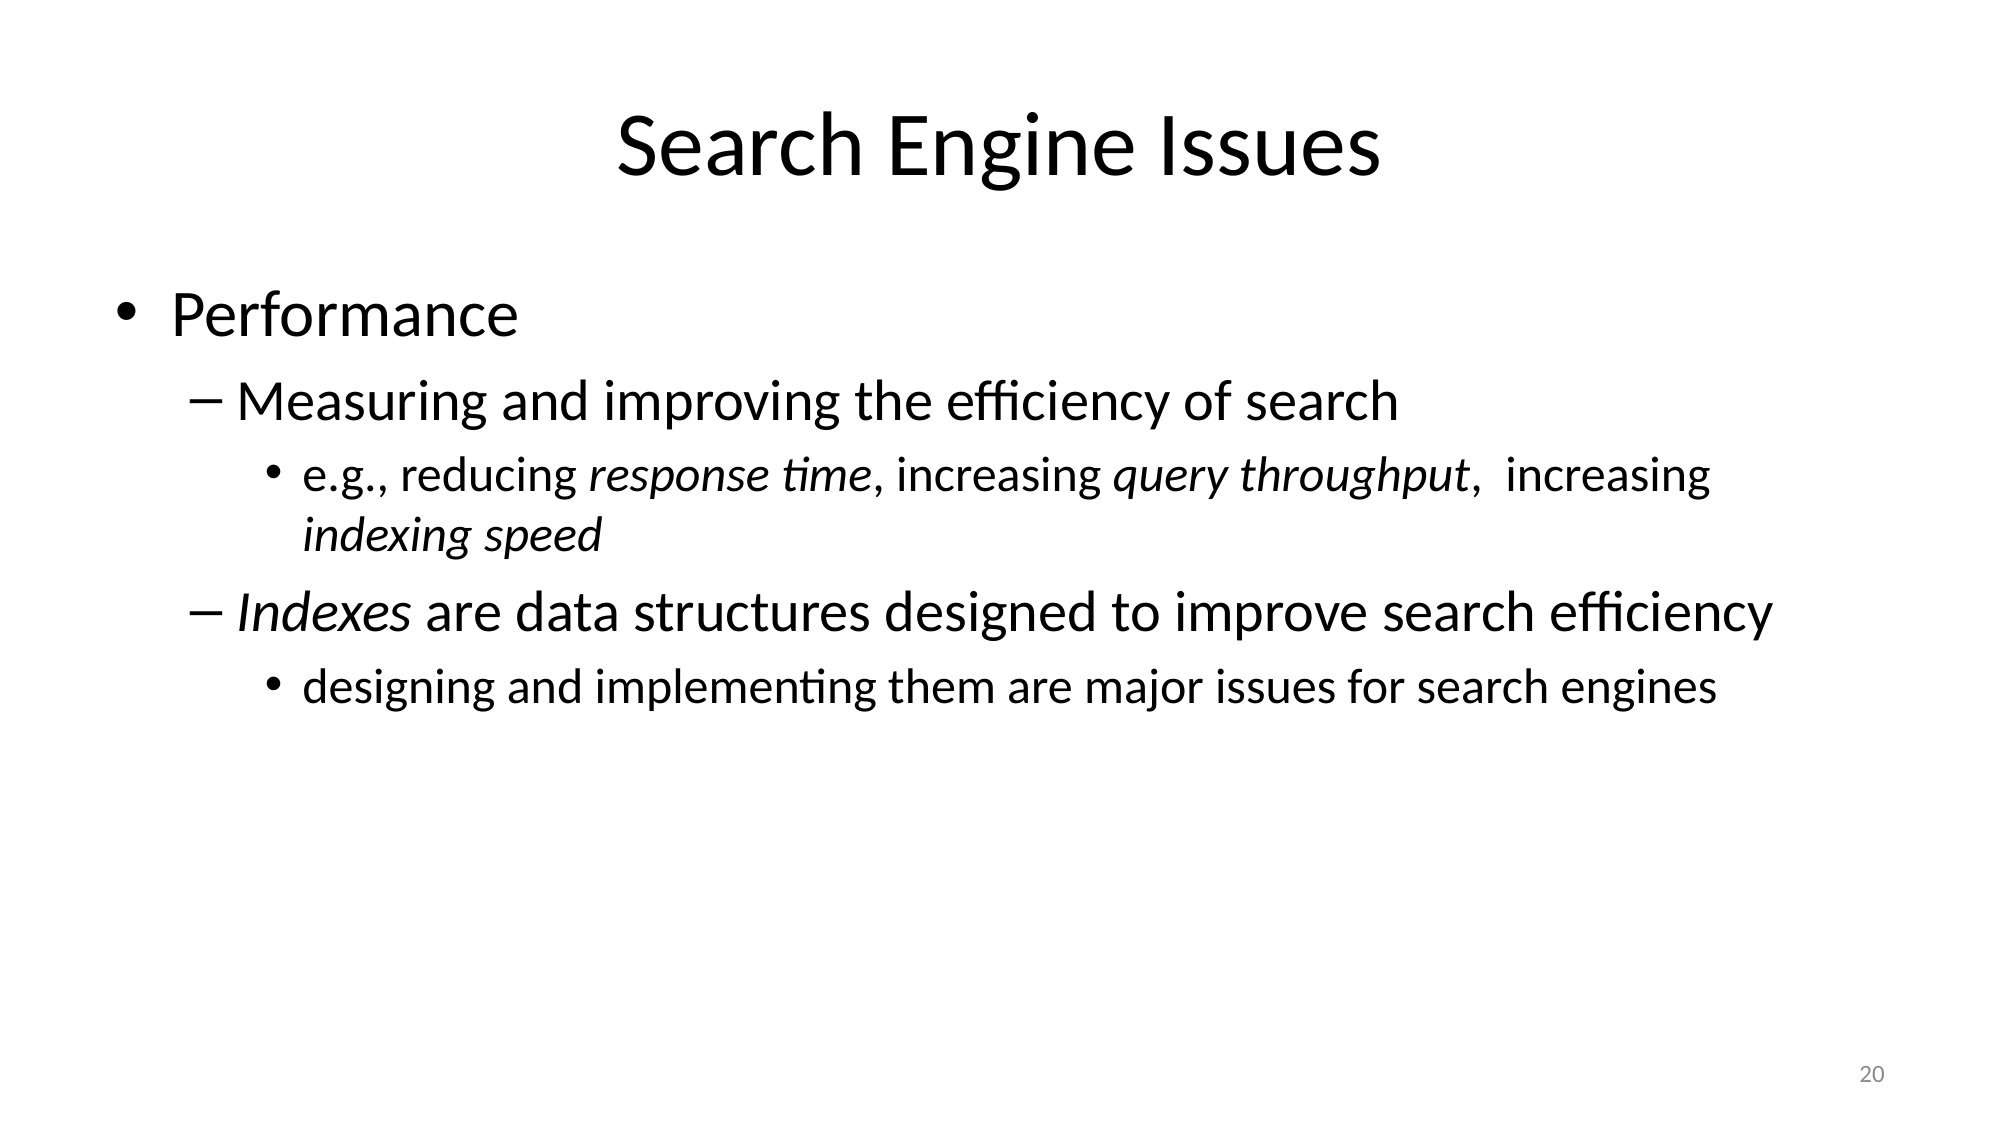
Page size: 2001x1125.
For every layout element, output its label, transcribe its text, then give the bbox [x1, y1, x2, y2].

title Search Engine Issues [99, 45, 1900, 233]
slide_number 20 [1433, 1042, 1900, 1103]
list Performance Measuring and improving the efficiency of search e.g., reducing response time, increasing query throughput, increasing indexing speed Indexes are data structures designed to improve search efficiency designing and implementing them are major issues for search engines [99, 262, 1900, 1005]
